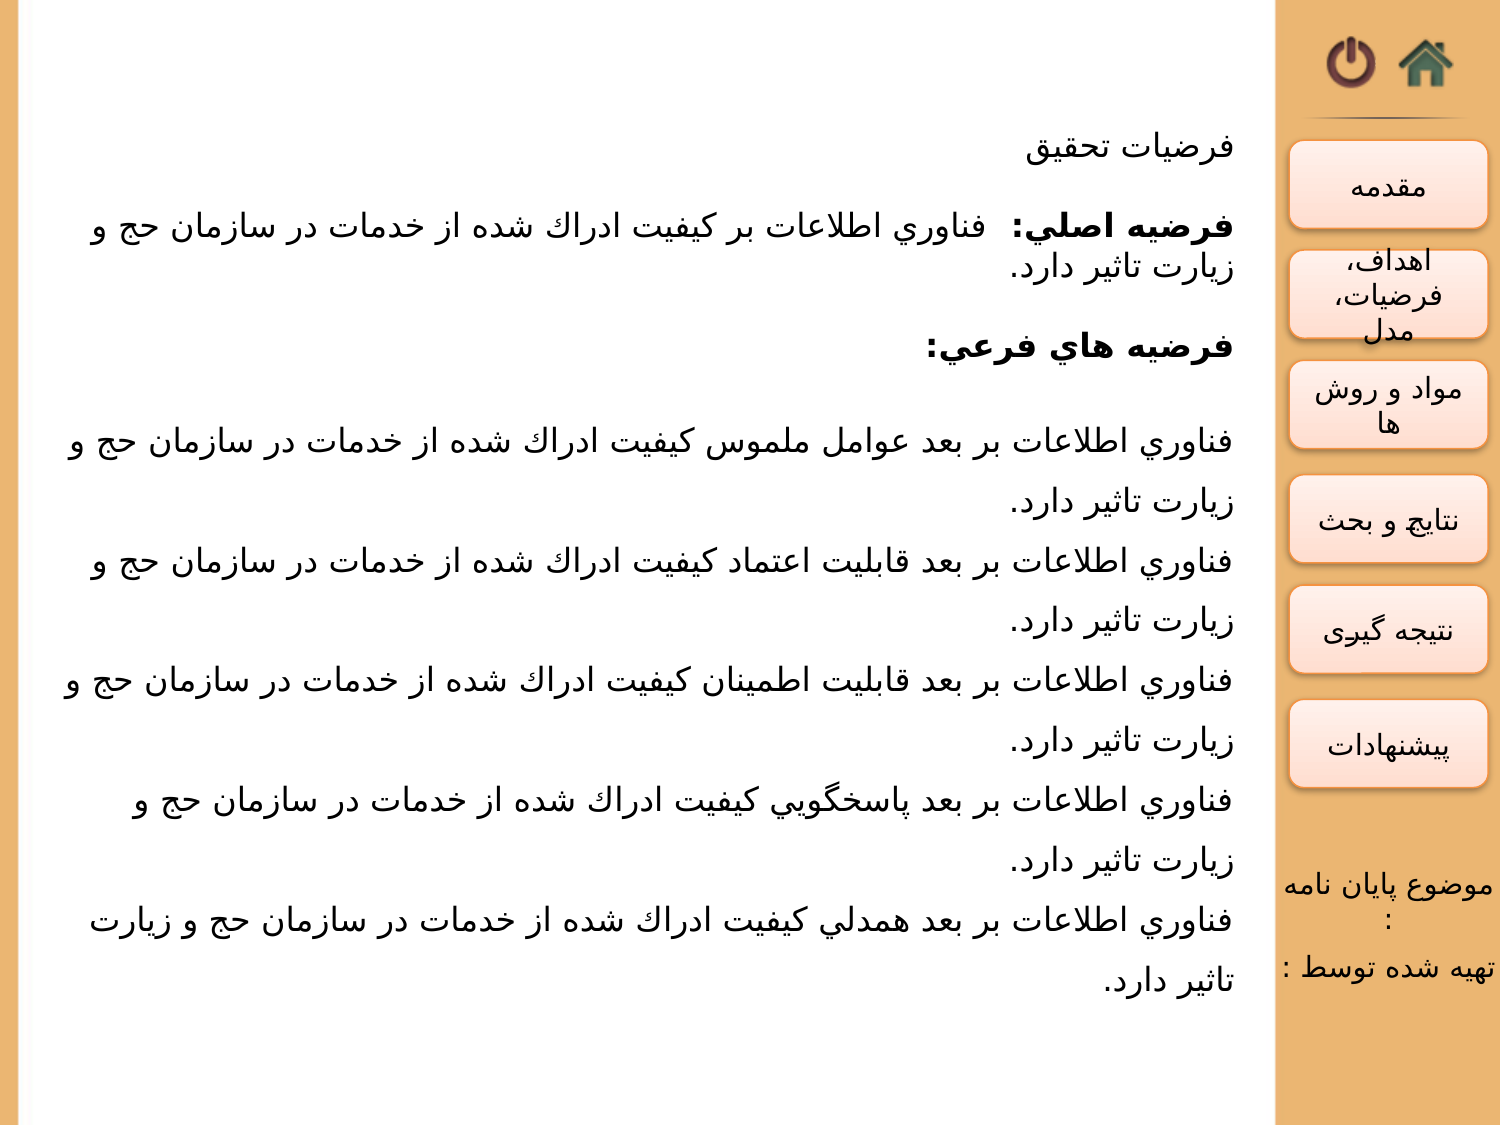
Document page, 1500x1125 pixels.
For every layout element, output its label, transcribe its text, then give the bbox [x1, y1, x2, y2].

text_box فرضیات تحقیق فرضيه اصلي: فناوري اطلاعات بر كيفيت ادراك شده از خدمات در سازمان حج و زيارت تاثير دارد. فرضيه هاي فرعي: فناوري اطلاعات بر بعد عوامل ملموس كيفيت ادراك شده از خدمات در سازمان حج و زيارت تاثير دارد. فناوري اطلاعات بر بعد قابليت اعتماد كيفيت ادراك شده از خدمات در سازمان حج و زيارت تاثير دارد. فناوري اطلاعات بر بعد قابليت اطمينان كيفيت ادراك شده از خدمات در سازمان حج و زيارت تاثير دارد. فناوري اطلاعات بر بعد پاسخگويي كيفيت ادراك شده از خدمات در سازمان حج و زيارت تاثير دارد. فناوري اطلاعات بر بعد همدلي كيفيت ادراك شده از خدمات در سازمان حج و زيارت تاثير دارد. [45, 117, 1250, 1006]
text_box تهیه شده توسط : [1265, 940, 1500, 991]
text_box پیشنهادات [1288, 698, 1490, 789]
text_box مقدمه [1288, 139, 1490, 230]
text_box نتایج و بحث [1288, 473, 1490, 564]
picture [0, 0, 1500, 1125]
text_box اهداف، فرضیات، مدل [1288, 249, 1490, 340]
text_box نتیجه گیری [1288, 584, 1490, 675]
text_box مواد و روش ها [1288, 359, 1490, 450]
text_box موضوع پایان نامه : [1265, 857, 1500, 940]
